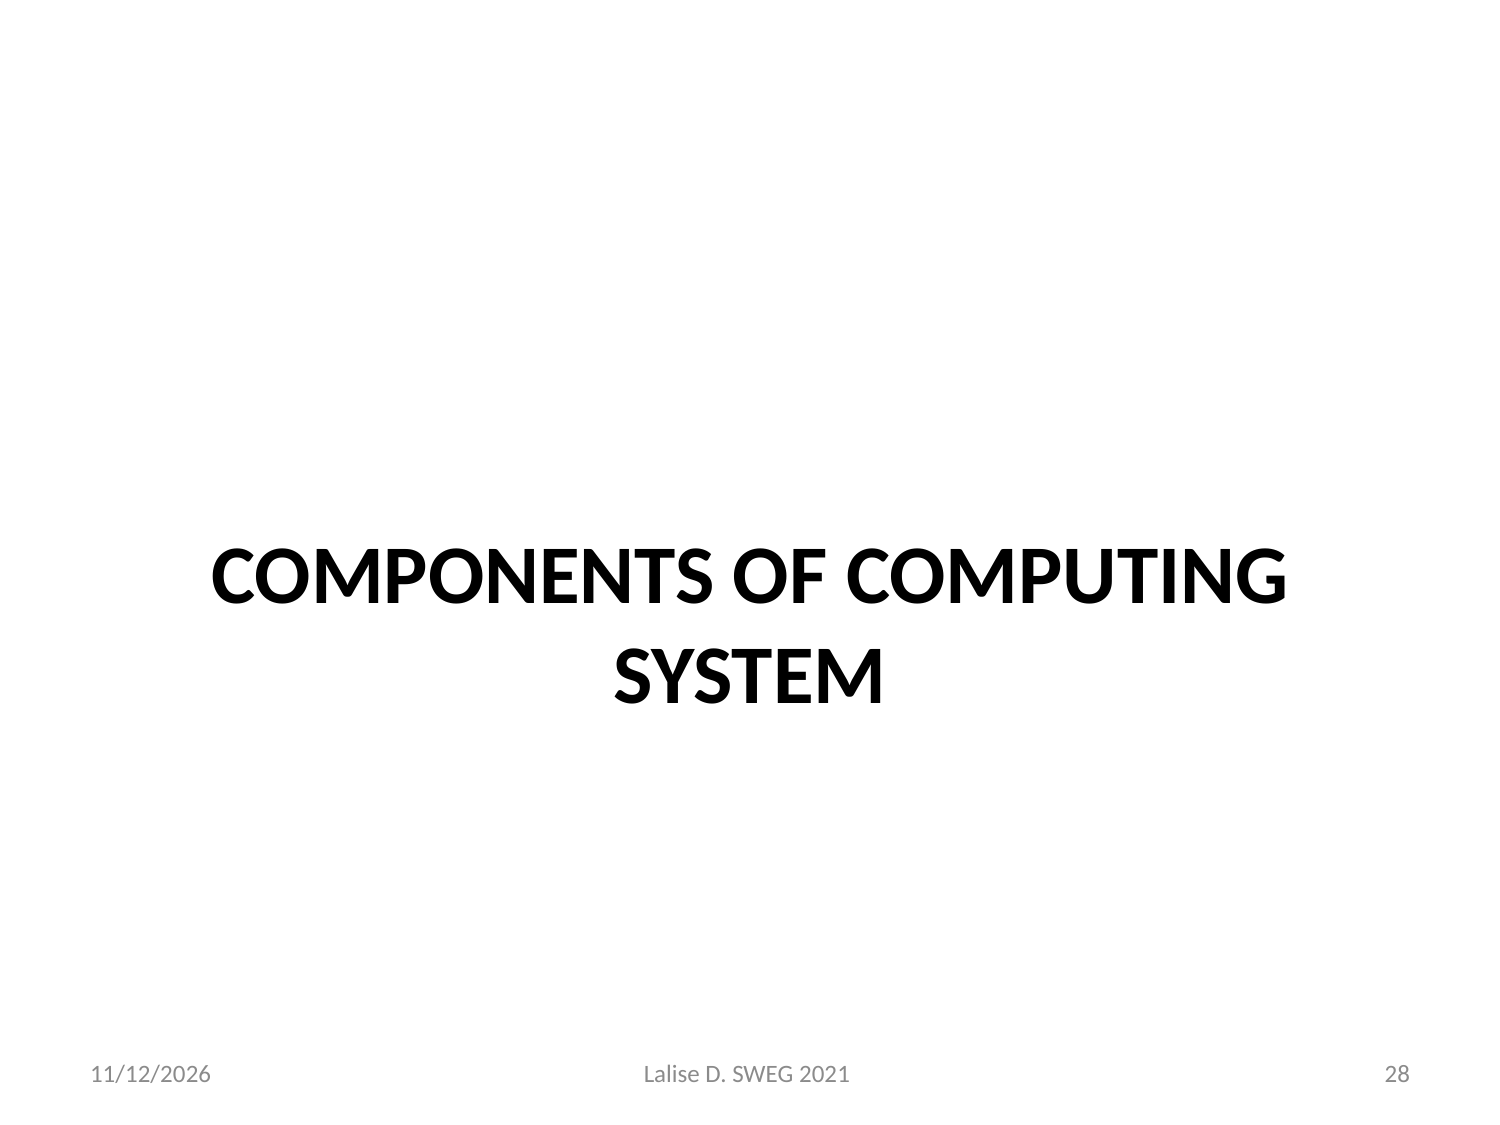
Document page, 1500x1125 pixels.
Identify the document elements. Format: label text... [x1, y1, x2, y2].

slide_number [75, 1042, 425, 1103]
slide_number 28 [1074, 1042, 1425, 1103]
title Components of Computing System [112, 512, 1388, 786]
footer Lalise D. SWEG 2021 [512, 1042, 988, 1103]
